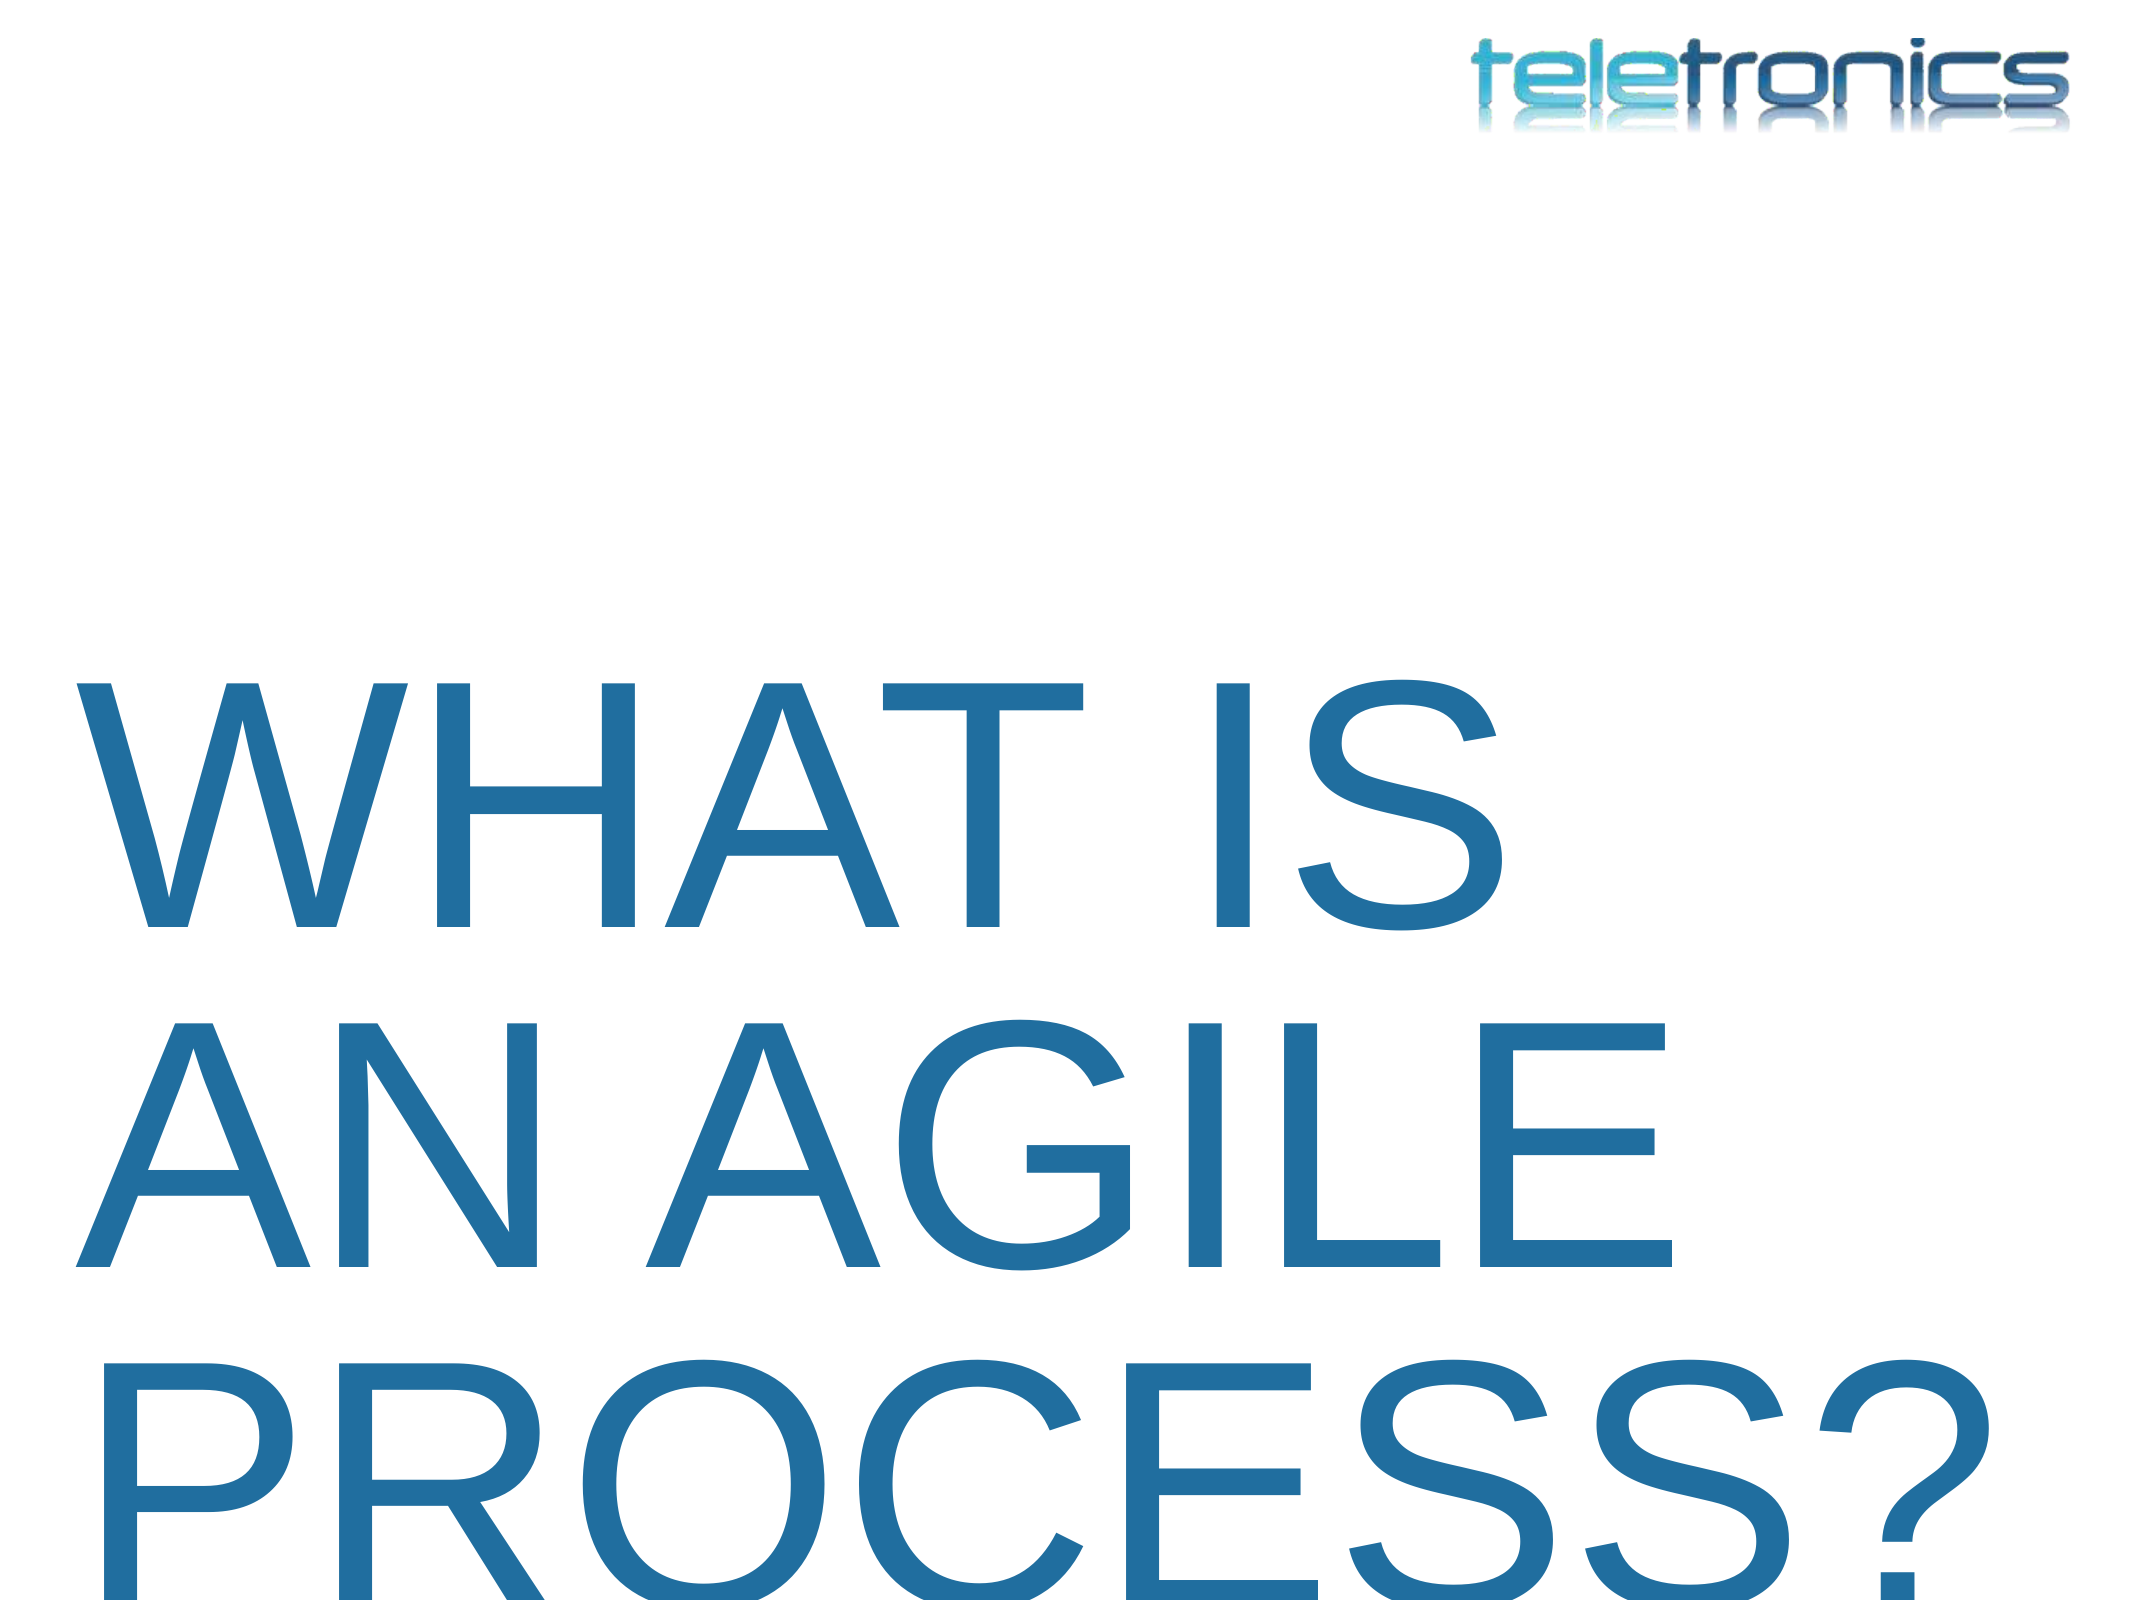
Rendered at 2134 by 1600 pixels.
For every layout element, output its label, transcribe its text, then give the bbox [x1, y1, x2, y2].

picture [1460, 38, 2084, 177]
title WHAT IS AN AGILE PROCESS? [72, 574, 2007, 1600]
